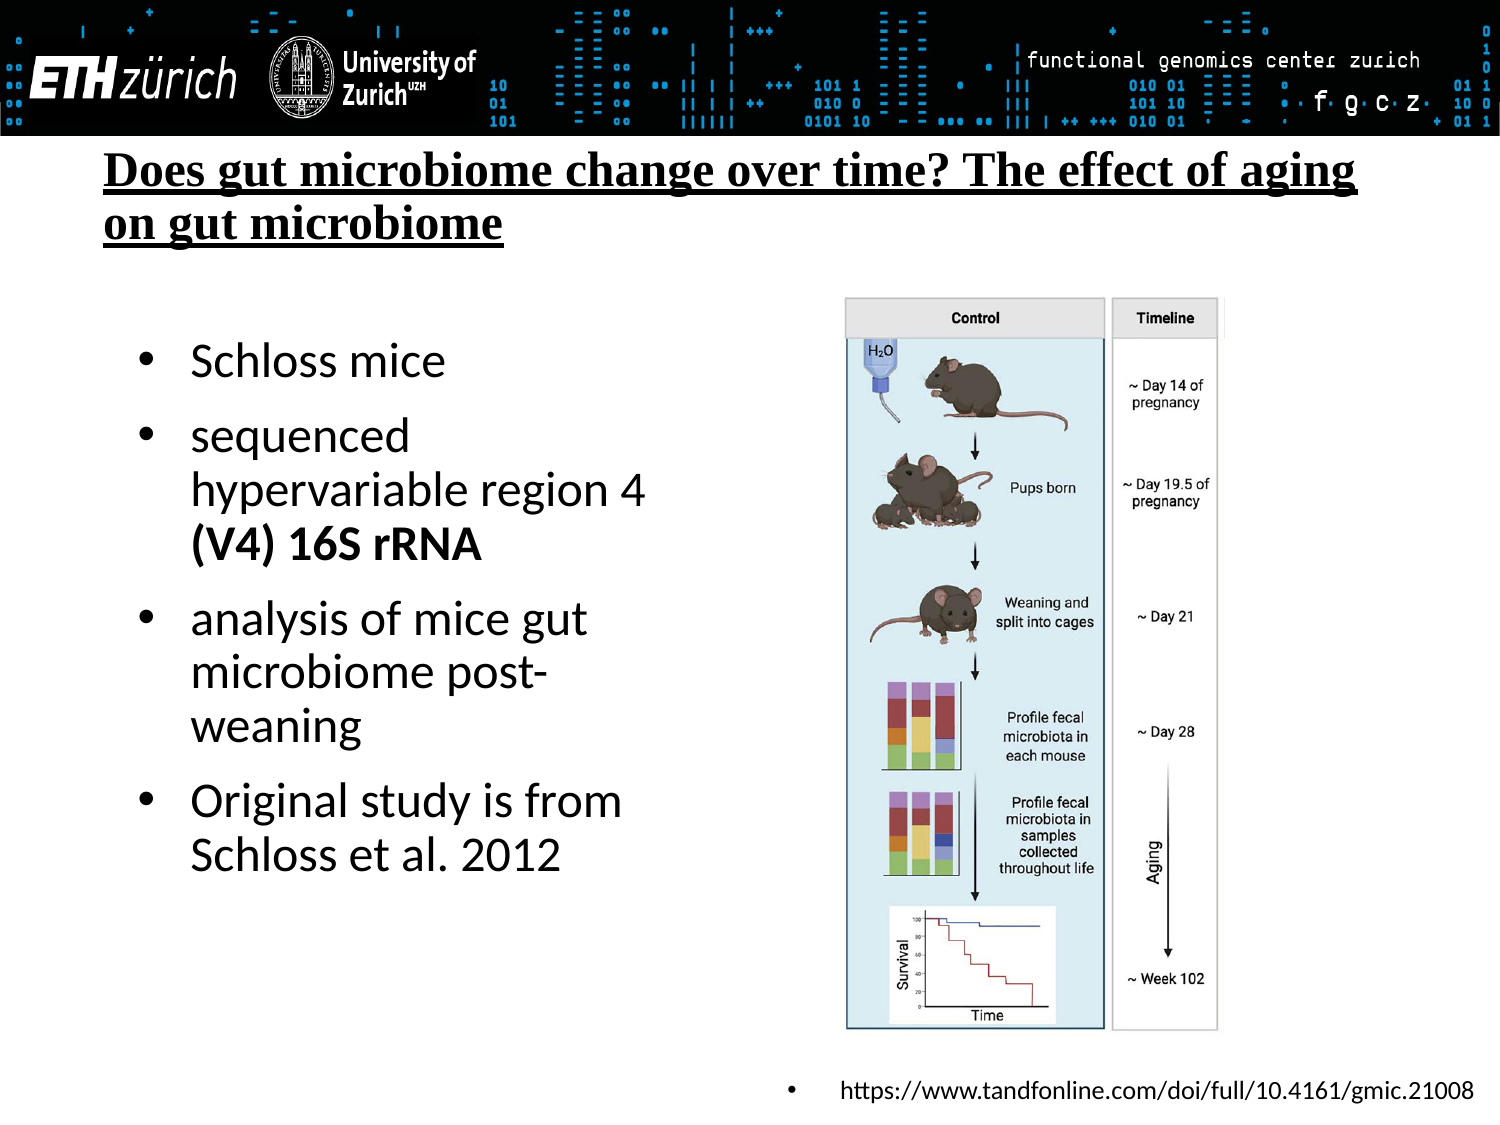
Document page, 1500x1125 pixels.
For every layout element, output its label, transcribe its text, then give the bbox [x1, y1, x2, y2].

picture [793, 291, 1225, 1035]
title Does gut microbiome change over time? The effect of aging on gut microbiome [103, 88, 1397, 306]
text_box https://www.tandfonline.com/doi/full/10.4161/gmic.21008 [772, 1066, 1500, 1113]
list Schloss mice sequenced hypervariable region 4 (V4) 16S rRNA analysis of mice gut microbiome post-weaning Original study is from Schloss et al. 2012 [137, 334, 682, 964]
text_box [0, 0, 1500, 136]
